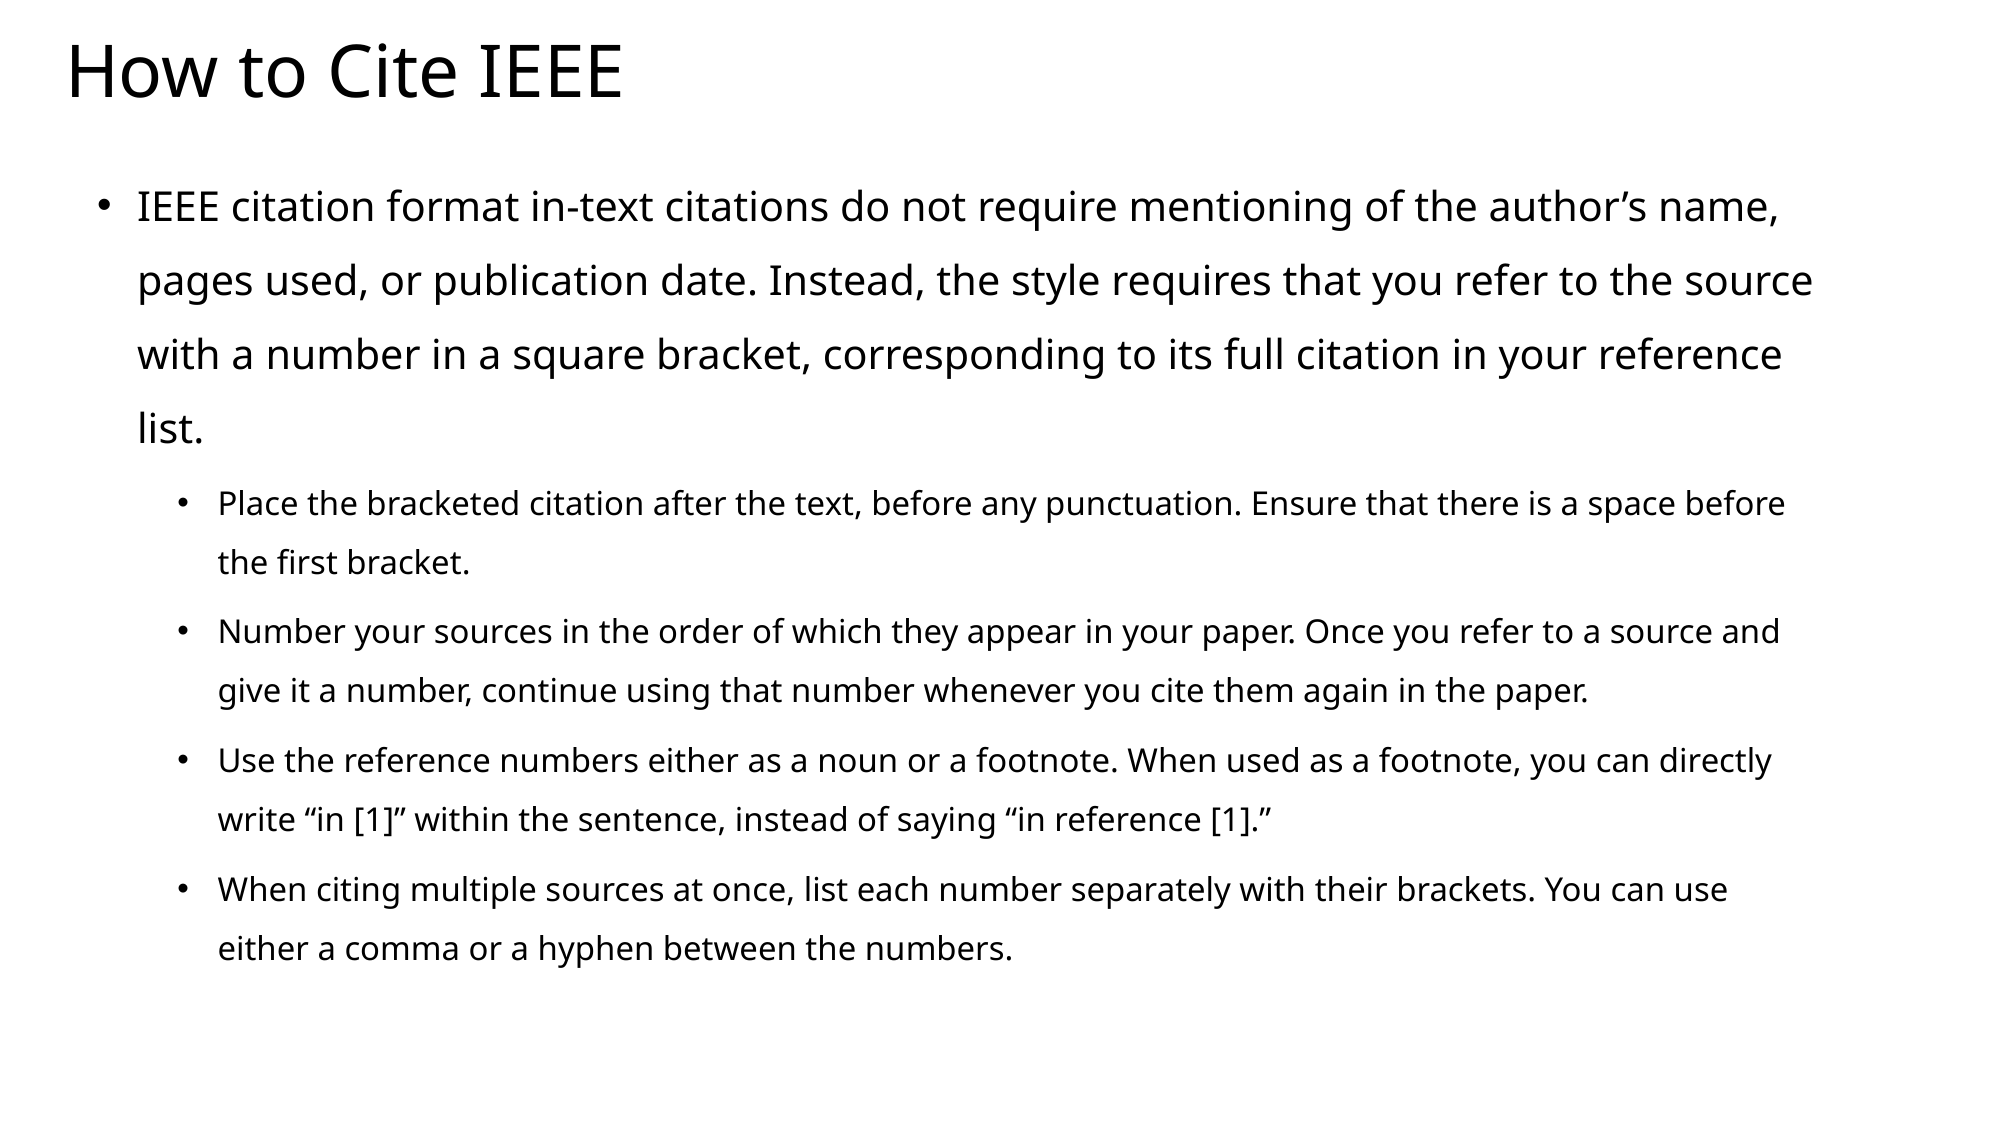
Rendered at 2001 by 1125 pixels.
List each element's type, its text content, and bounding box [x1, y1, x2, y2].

list IEEE citation format in-text citations do not require mentioning of the author’s name, pages used, or publication date. Instead, the style requires that you refer to the source with a number in a square bracket, corresponding to its full citation in your reference list. Place the bracketed citation after the text, before any punctuation. Ensure that there is a space before the first bracket. Number your sources in the order of which they appear in your paper. Once you refer to a source and give it a number, continue using that number whenever you cite them again in the paper. Use the reference numbers either as a noun or a footnote. When used as a footnote, you can directly write “in [1]” within the sentence, instead of saying “in reference [1].” When citing multiple sources at once, list each number separately with their brackets. You can use either a comma or a hyphen between the numbers. [82, 147, 1837, 978]
title How to Cite IEEE [50, 25, 1775, 122]
